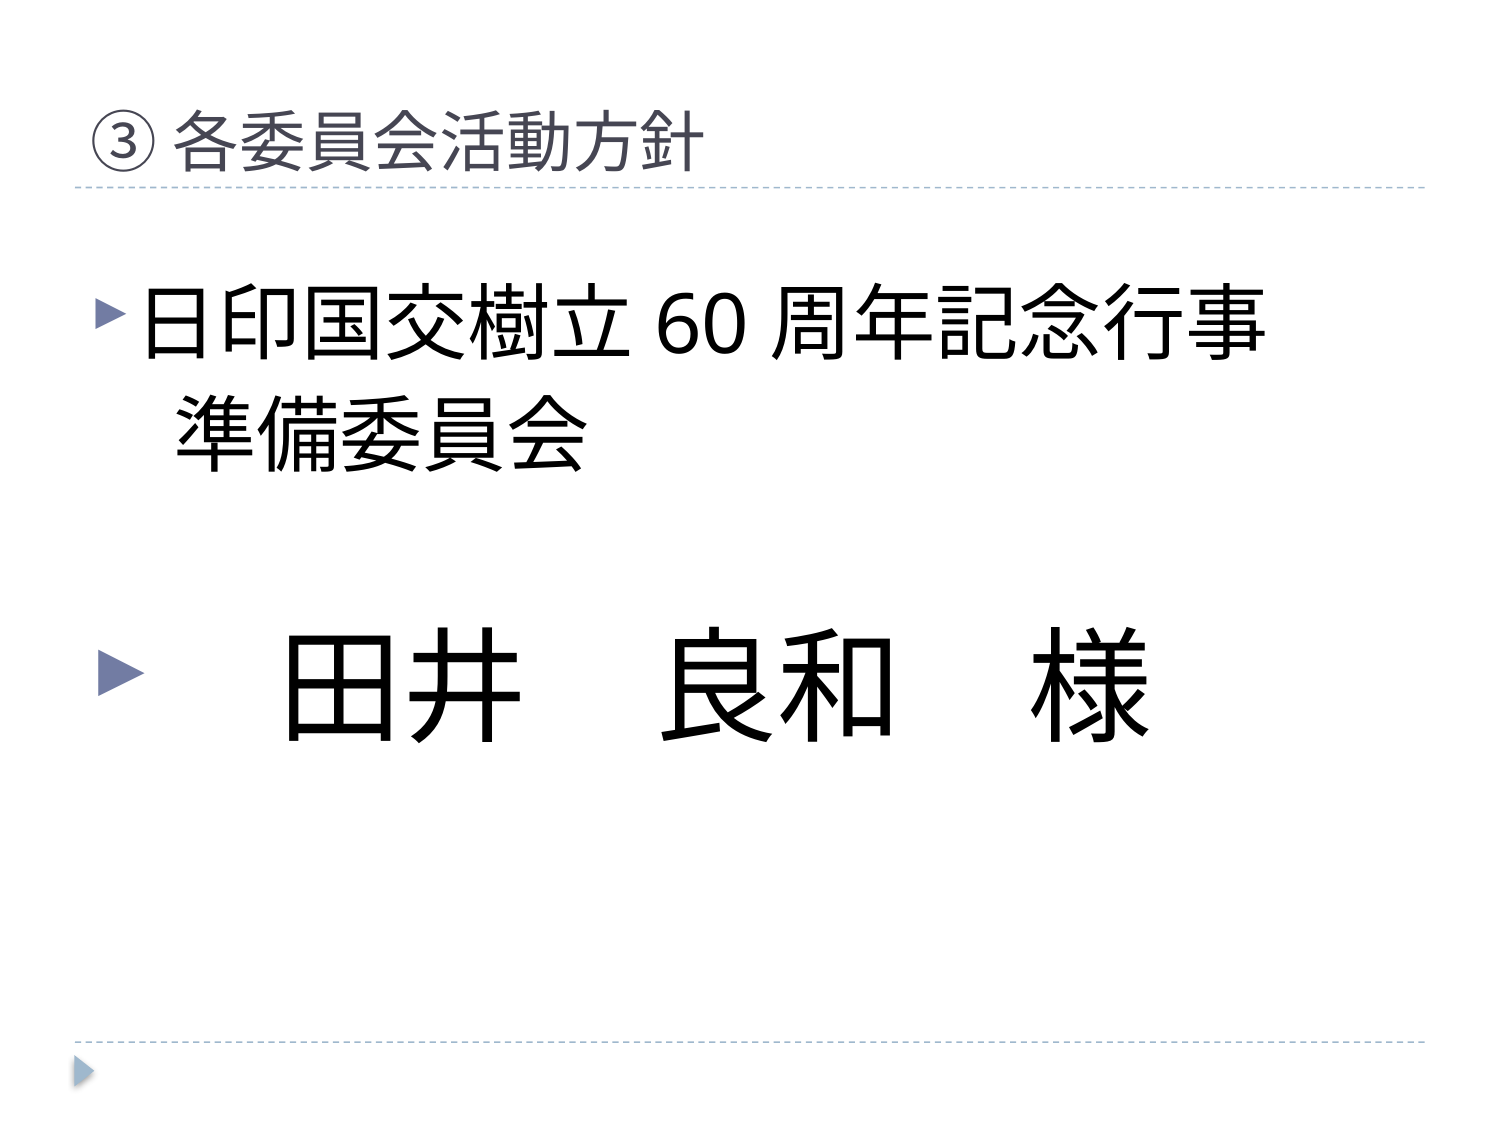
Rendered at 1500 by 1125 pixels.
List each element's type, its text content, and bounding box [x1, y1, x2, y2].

list 日印国交樹立60周年記念行事 準備委員会 田井 良和 様 [74, 199, 1426, 1011]
title ③各委員会活動方針 [74, 24, 1426, 188]
